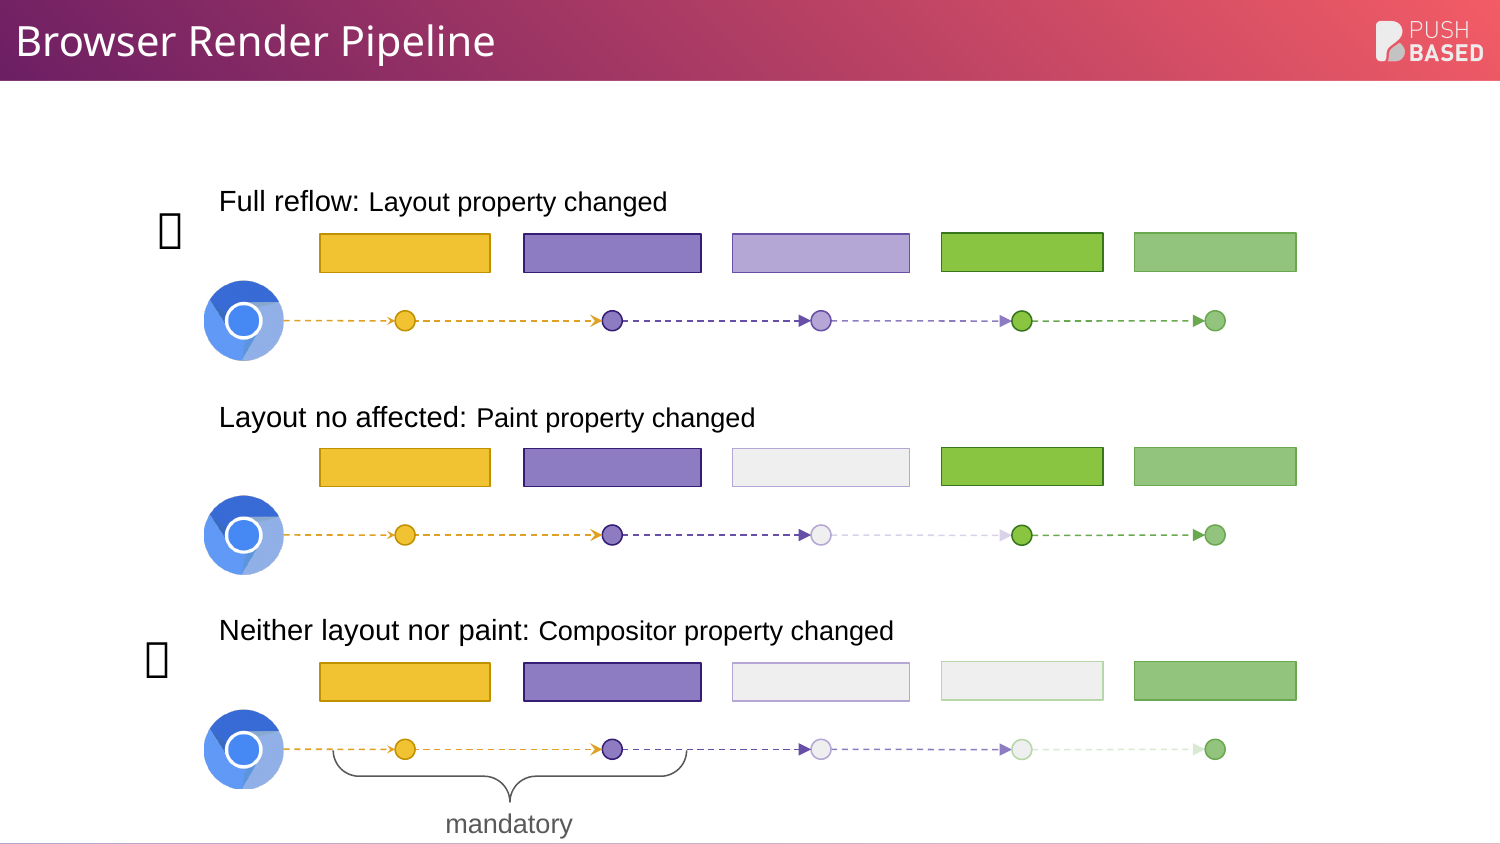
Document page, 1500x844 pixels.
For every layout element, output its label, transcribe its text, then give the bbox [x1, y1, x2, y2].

text_box Full reflow: Layout property changed [241, 167, 1296, 232]
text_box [203, 447, 1297, 576]
title Browser Render Pipeline [0, 0, 1351, 81]
text_box Neither layout nor paint: Compositor property changed [230, 596, 1296, 661]
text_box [203, 661, 1297, 790]
text_box 💩 [130, 154, 241, 275]
picture [1353, 7, 1488, 75]
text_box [203, 232, 1297, 361]
text_box Layout no affected: Paint property changed [204, 383, 1296, 446]
text_box mandatory [405, 798, 613, 844]
text_box 🔥 [127, 583, 230, 704]
